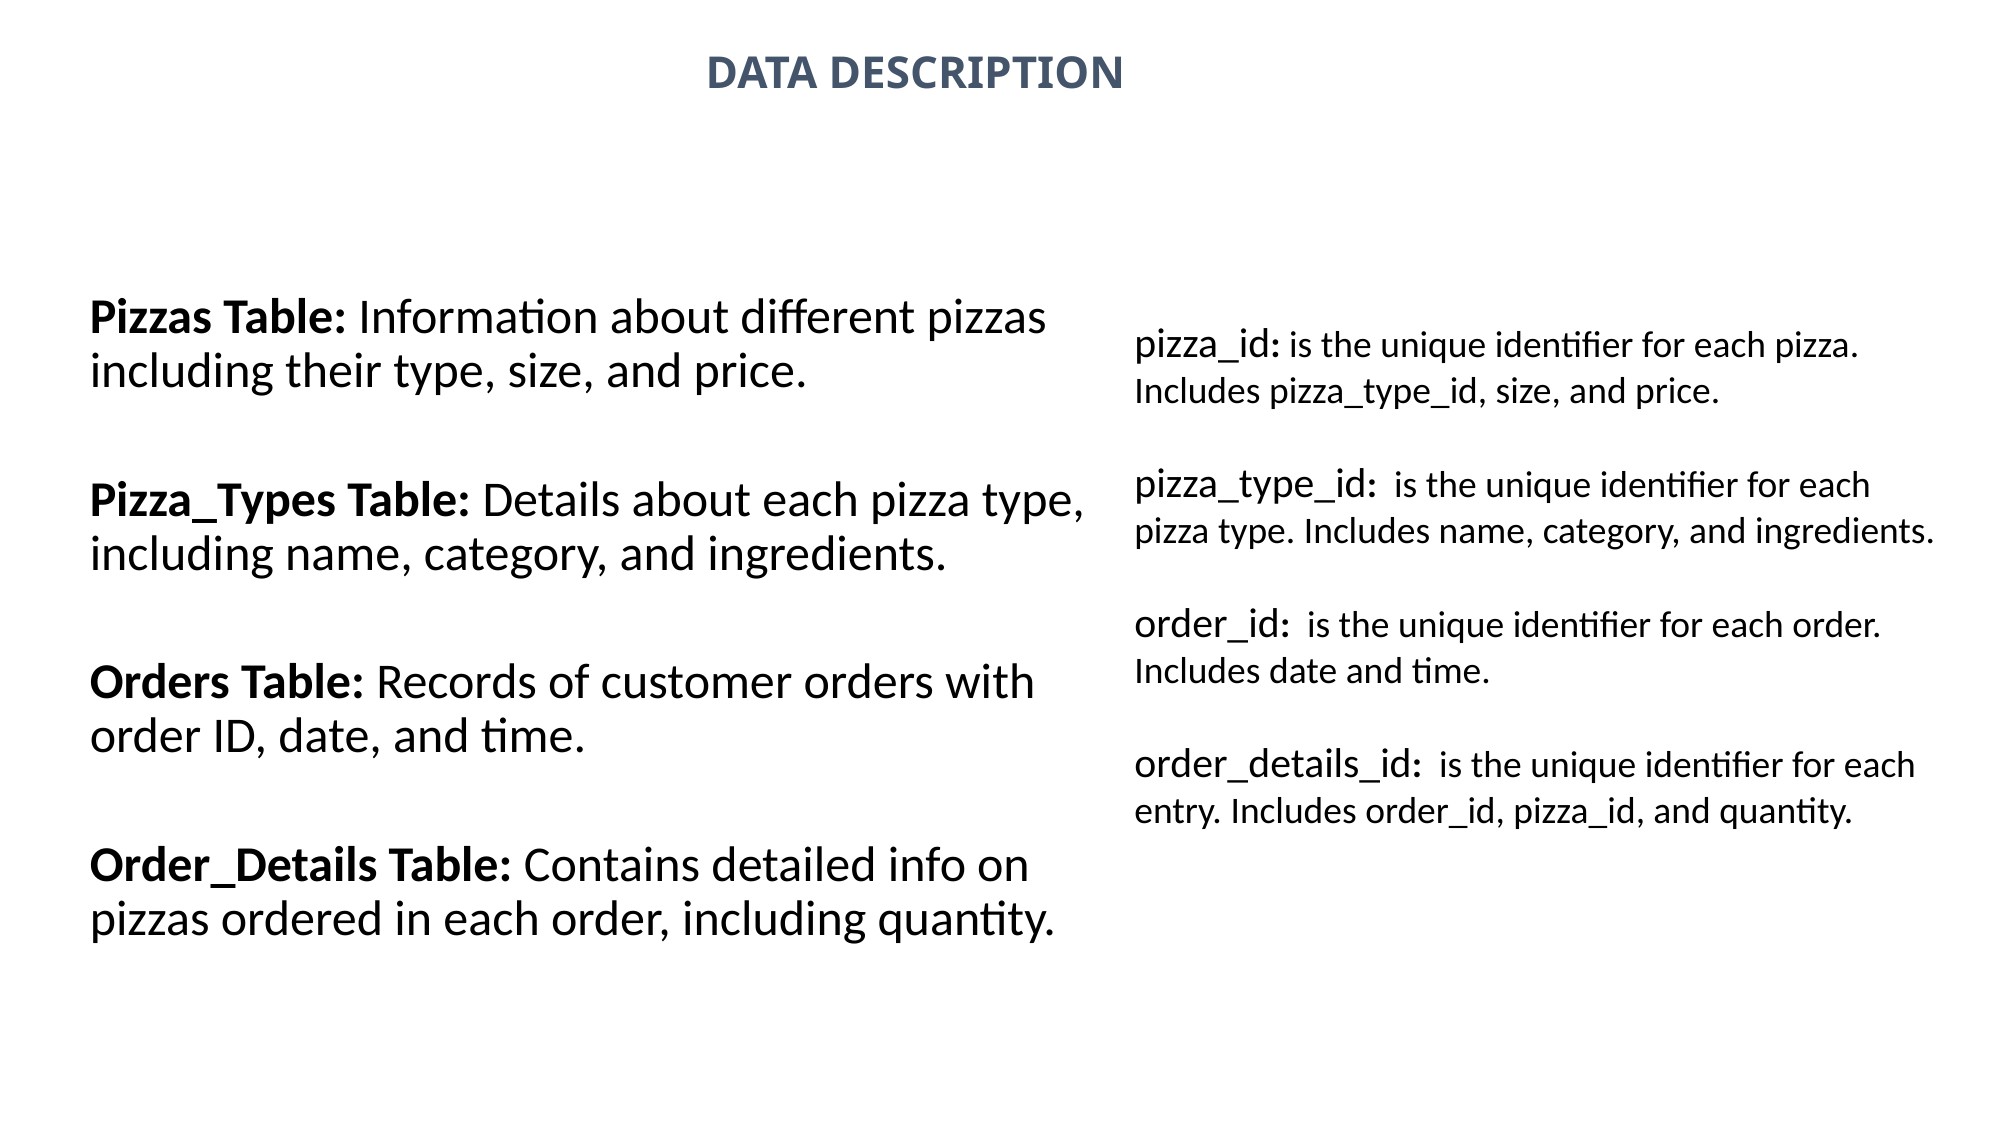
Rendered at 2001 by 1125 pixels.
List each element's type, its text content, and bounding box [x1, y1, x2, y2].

text_box pizza_id: is the unique identifier for each pizza. Includes pizza_type_id, size, and price. pizza_type_id: is the unique identifier for each pizza type. Includes name, category, and ingredients. order_id: is the unique identifier for each order. Includes date and time. order_details_id: is the unique identifier for each entry. Includes order_id, pizza_id, and quantity. [1119, 308, 1957, 884]
list Pizzas Table: Information about different pizzas including their type, size, and price. Pizza_Types Table: Details about each pizza type, including name, category, and ingredients. Orders Table: Records of customer orders with order ID, date, and time. Order_Details Table: Contains detailed info on pizzas ordered in each order, including quantity. [74, 282, 1167, 1029]
title DATA DESCRIPTION [511, 42, 1319, 212]
